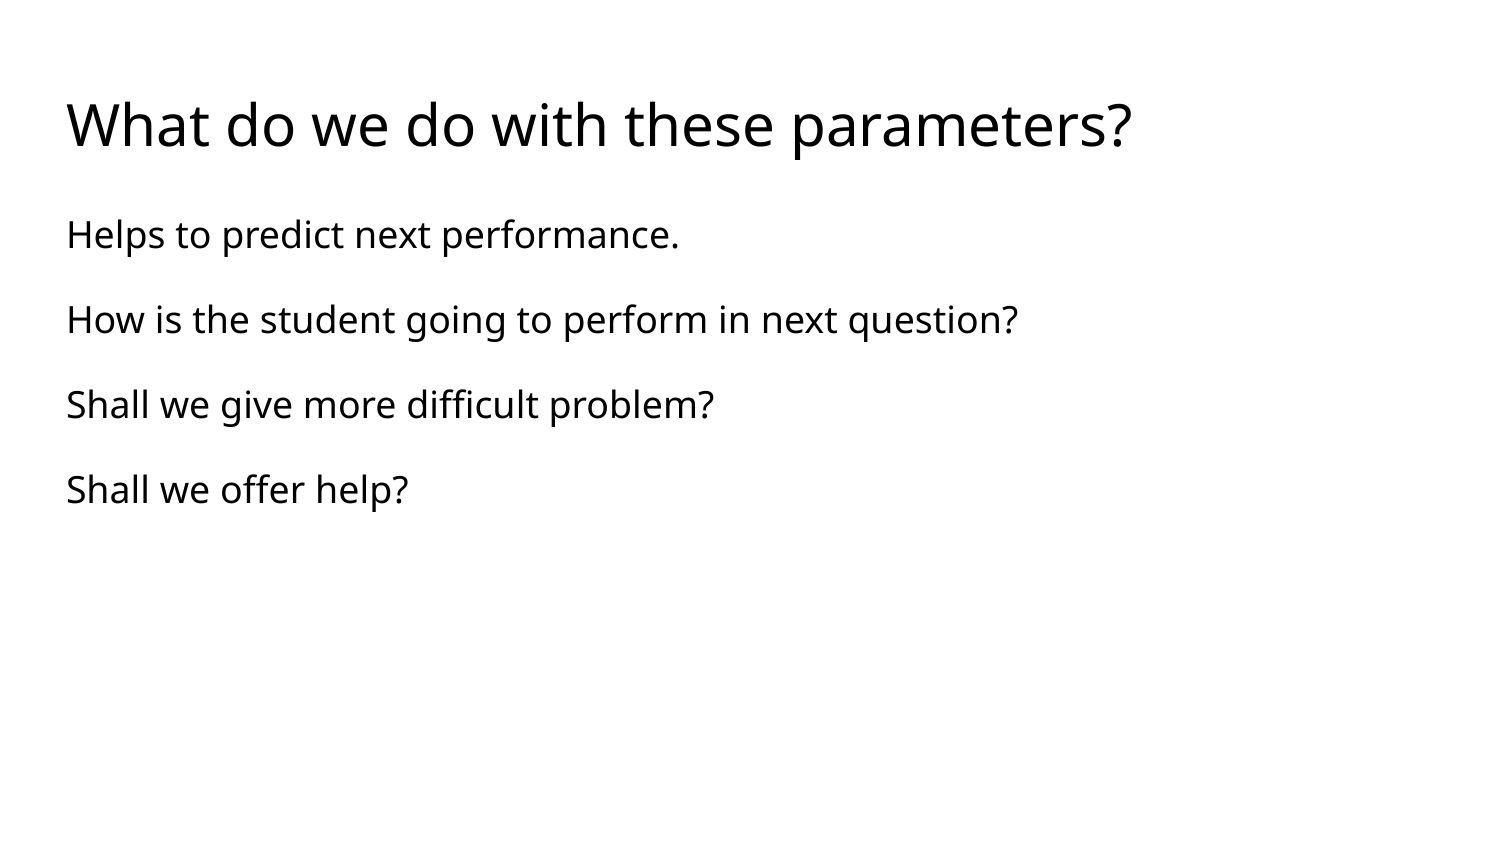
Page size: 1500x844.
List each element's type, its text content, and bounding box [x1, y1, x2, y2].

title What do we do with these parameters? [51, 72, 1449, 167]
list Helps to predict next performance. How is the student going to perform in next question? Shall we give more difficult problem? Shall we offer help? [51, 189, 1449, 798]
